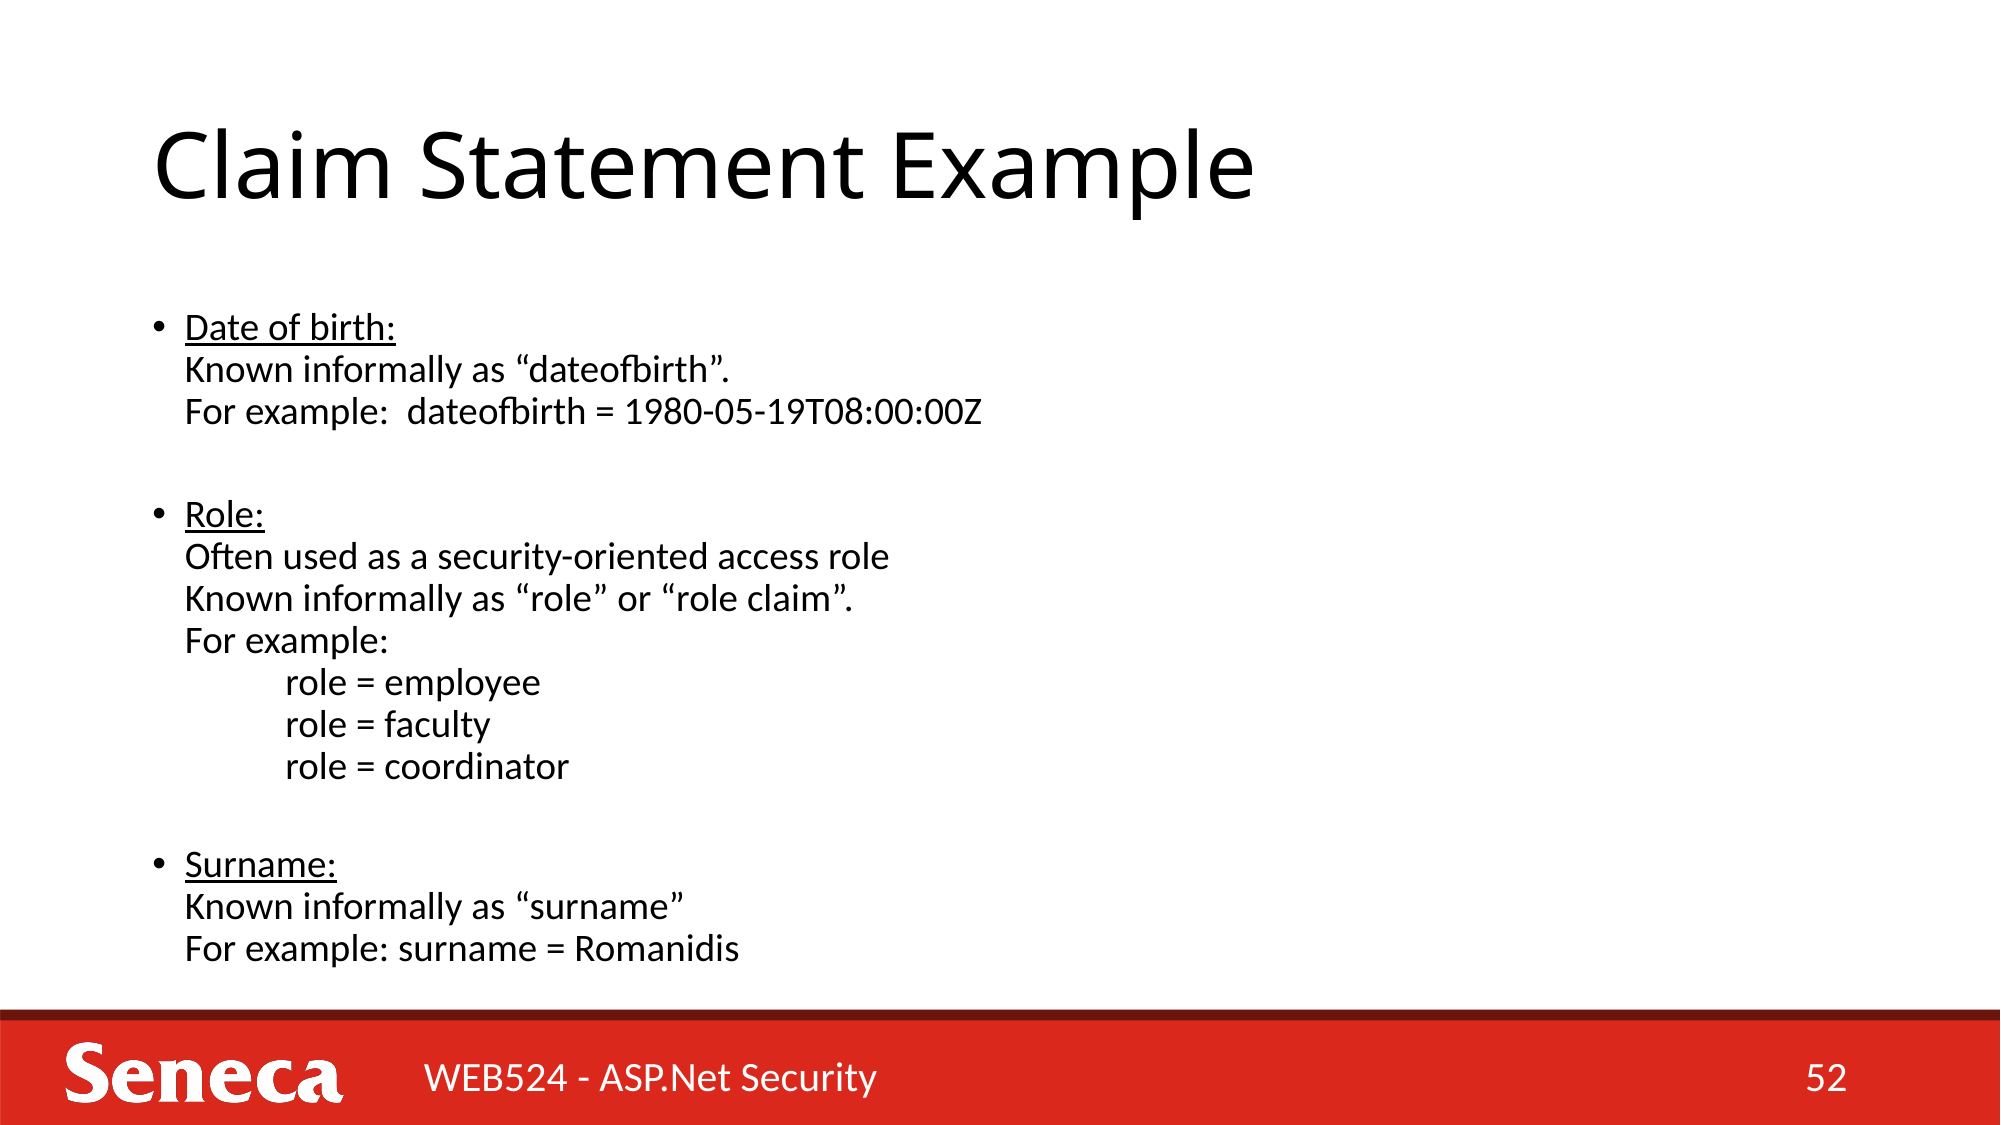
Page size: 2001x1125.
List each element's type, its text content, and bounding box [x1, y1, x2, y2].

title Claim Statement Example [137, 59, 1863, 278]
picture [65, 1042, 344, 1103]
footer WEB524 - ASP.Net Security [409, 1042, 1641, 1103]
list Date of birth: Known informally as “dateofbirth”. For example: dateofbirth = 1980-05-19T08:00:00Z Role: Often used as a security-oriented access role Known informally as “role” or “role claim”. For example: role = employee role = faculty role = coordinator Surname: Known informally as “surname” For example: surname = Romanidis [137, 299, 1863, 988]
slide_number 52 [1717, 1042, 1863, 1103]
